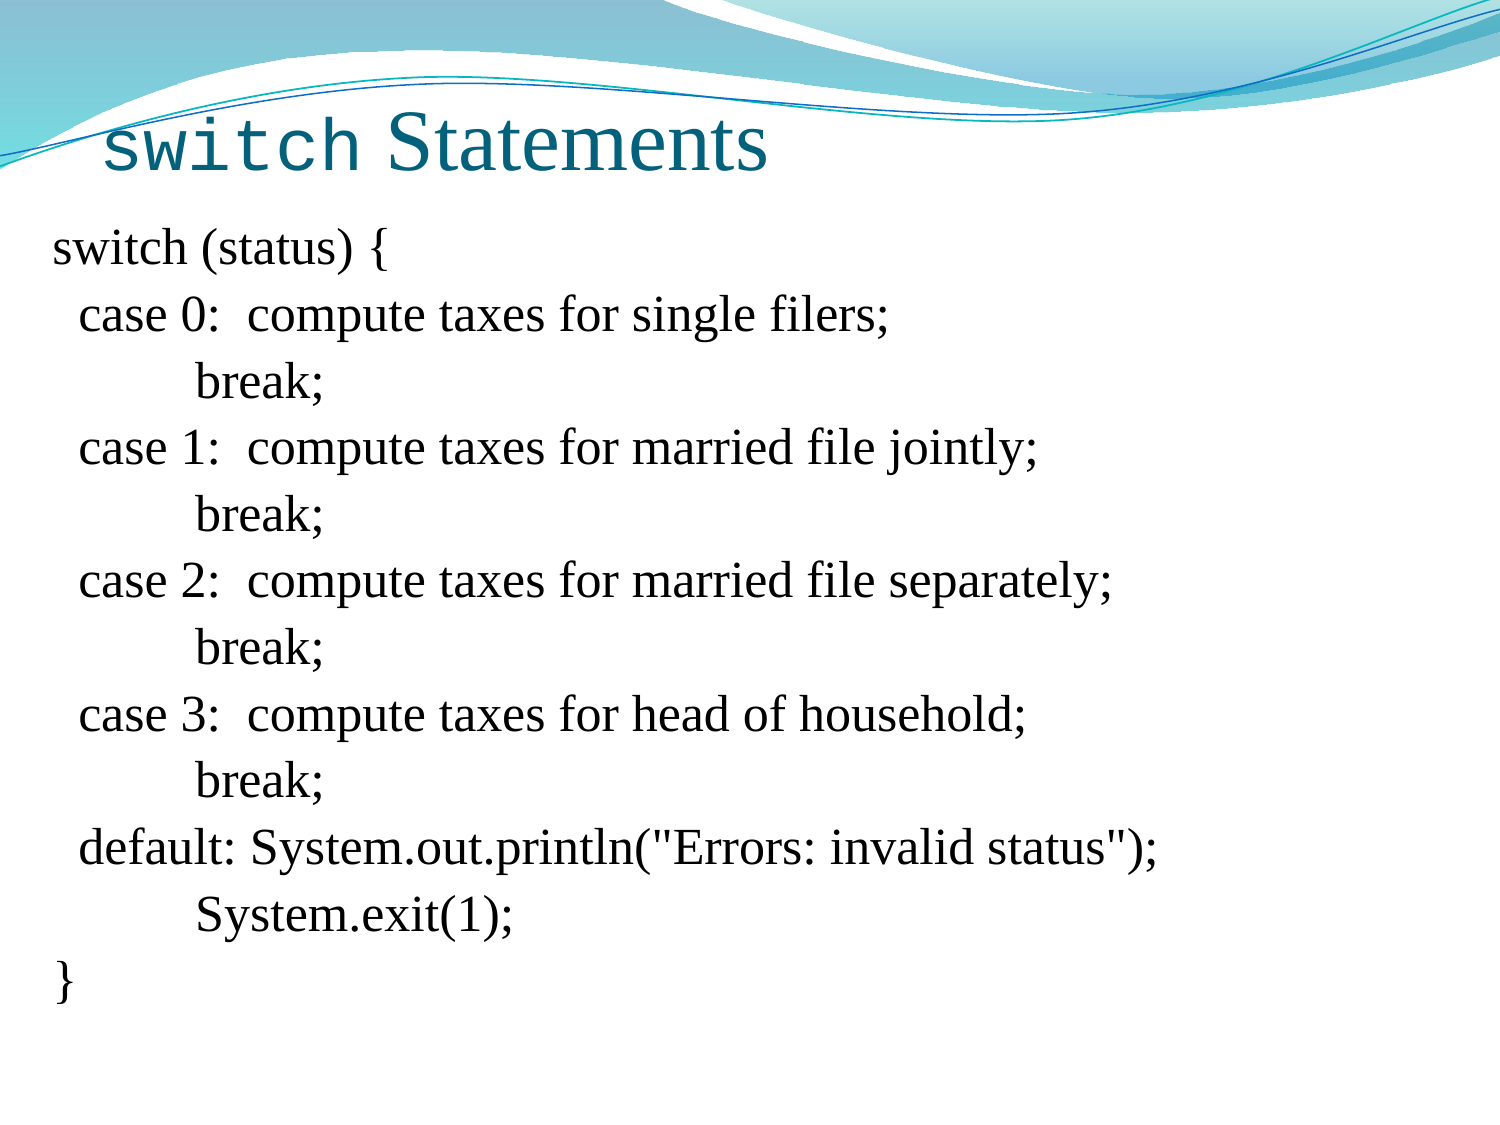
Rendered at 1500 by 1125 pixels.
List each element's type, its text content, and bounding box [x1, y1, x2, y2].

list switch (status) { case 0: compute taxes for single filers; break; case 1: compute taxes for married file jointly; break; case 2: compute taxes for married file separately; break; case 3: compute taxes for head of household; break; default: System.out.println("Errors: invalid status"); System.exit(1); } [37, 212, 1463, 1088]
title switch Statements [99, 75, 1375, 188]
